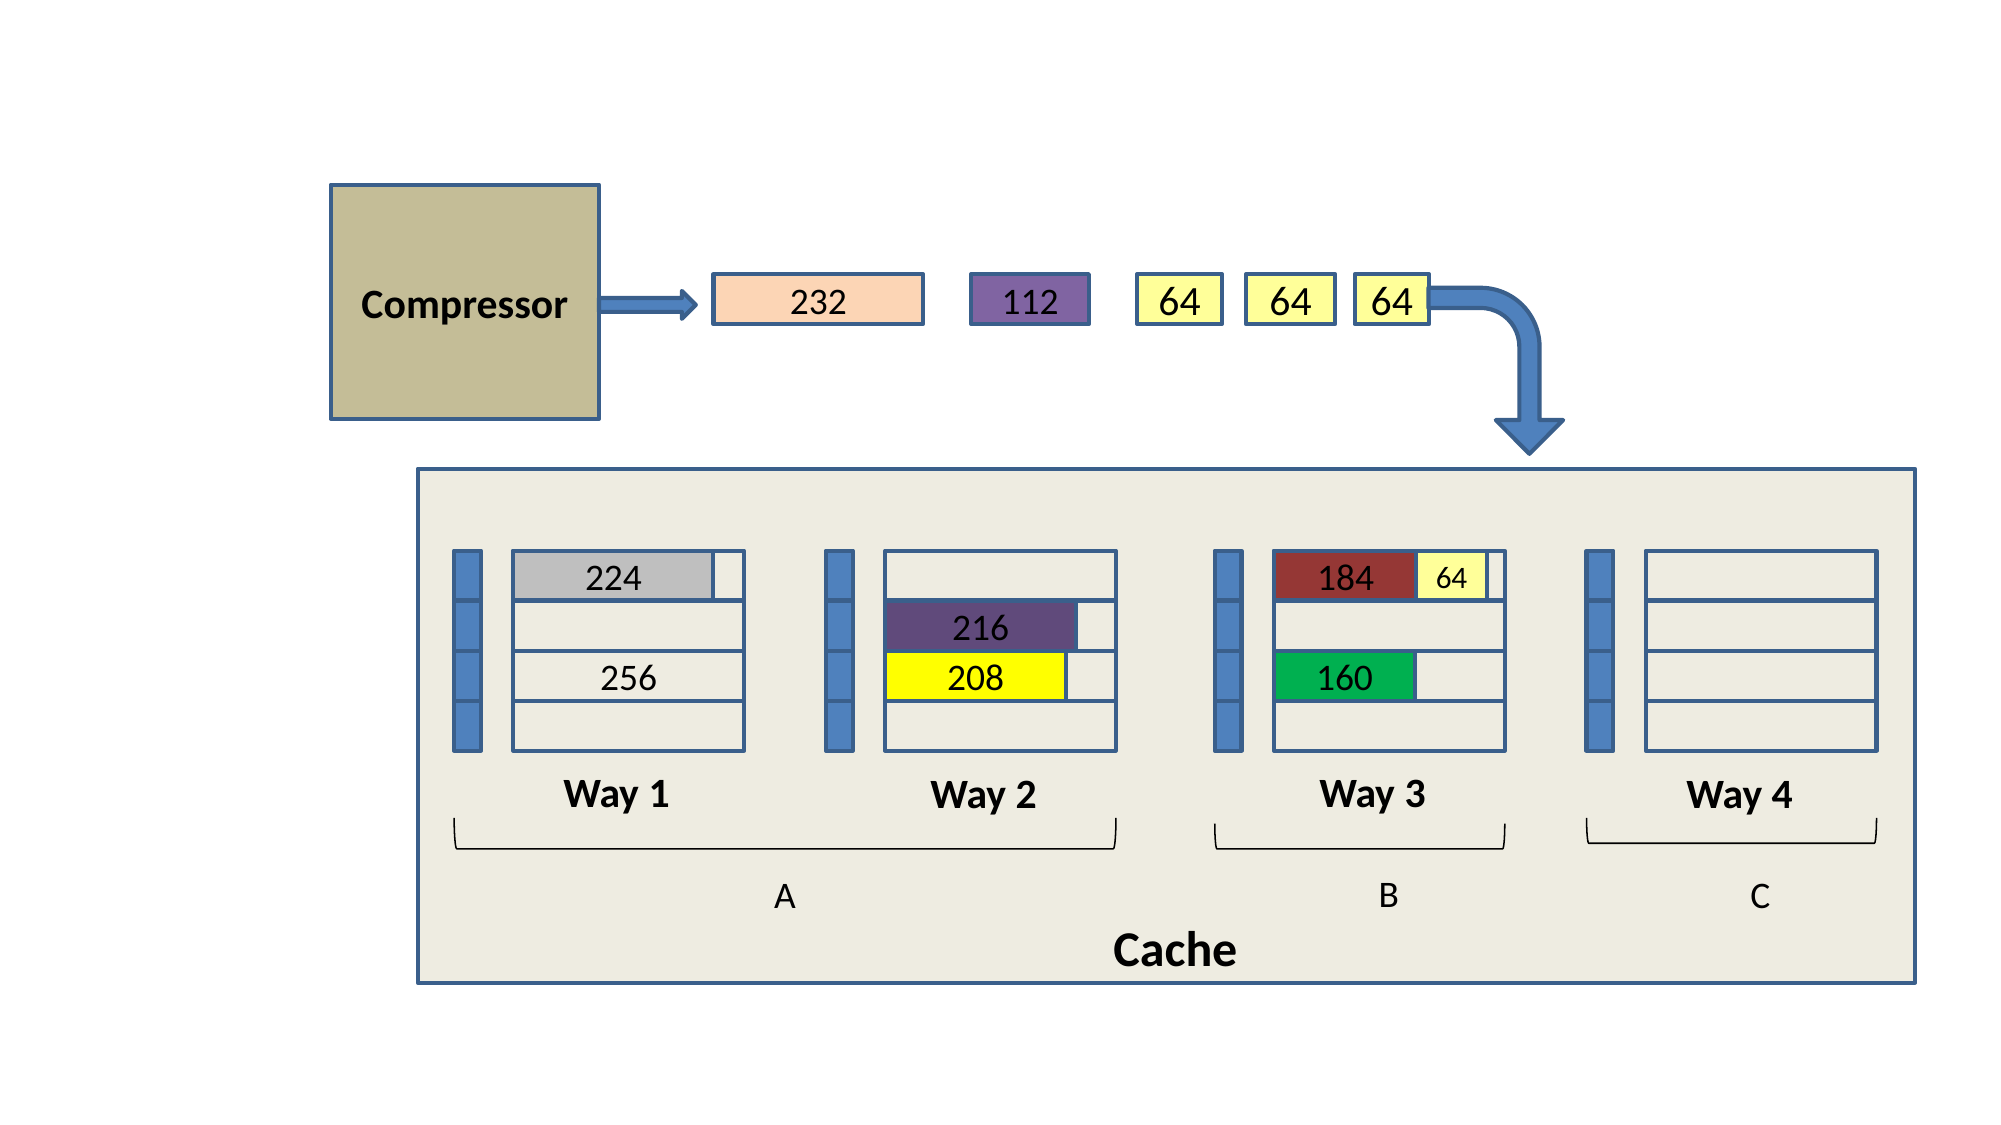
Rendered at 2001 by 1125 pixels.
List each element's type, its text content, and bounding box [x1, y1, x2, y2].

text_box [1213, 549, 1244, 599]
text_box [1078, 599, 1118, 649]
text_box [824, 549, 855, 599]
text_box B [1363, 862, 1414, 923]
text_box [1272, 599, 1507, 649]
text_box [883, 699, 1118, 753]
text_box [715, 549, 746, 599]
text_box [452, 549, 483, 599]
text_box 224 [511, 549, 715, 603]
text_box [1584, 599, 1615, 649]
text_box [1644, 699, 1879, 753]
text_box [824, 649, 855, 699]
text_box 112 [969, 272, 1091, 326]
text_box Cache [1098, 909, 1253, 985]
text_box [883, 549, 1118, 599]
text_box 64 [1414, 549, 1489, 603]
text_box 64 [1135, 272, 1224, 326]
text_box [1213, 599, 1244, 649]
text_box 184 [1272, 549, 1414, 603]
text_box [453, 817, 1117, 850]
text_box [452, 699, 483, 753]
text_box Way 2 [915, 759, 1052, 824]
text_box [1426, 285, 1566, 456]
text_box [1644, 649, 1879, 699]
text_box Way 3 [1304, 758, 1441, 823]
text_box [452, 599, 483, 649]
text_box [511, 599, 746, 649]
text_box Way 4 [1671, 759, 1808, 824]
text_box [1584, 649, 1615, 699]
text_box [1213, 823, 1506, 850]
text_box [824, 599, 855, 649]
text_box [1584, 549, 1615, 599]
text_box 64 [1353, 272, 1431, 326]
text_box [1272, 699, 1507, 753]
text_box [1644, 549, 1879, 599]
text_box [824, 699, 855, 753]
text_box 232 [711, 272, 925, 326]
text_box [1213, 699, 1244, 753]
text_box 160 [1272, 649, 1417, 703]
text_box Way 1 [548, 758, 685, 823]
text_box [416, 467, 1917, 985]
text_box [1489, 549, 1507, 599]
text_box 64 [1244, 272, 1337, 326]
text_box 256 [511, 649, 746, 703]
text_box [596, 289, 698, 321]
text_box 208 [883, 649, 1068, 703]
text_box Compressor [329, 183, 601, 421]
text_box [1585, 817, 1878, 845]
text_box [452, 649, 483, 699]
text_box C [1735, 863, 1786, 924]
text_box [1213, 649, 1244, 699]
text_box [1584, 699, 1615, 753]
text_box [1068, 649, 1118, 699]
text_box [1417, 649, 1507, 699]
text_box [511, 703, 746, 753]
text_box A [759, 863, 811, 924]
text_box [1644, 599, 1879, 649]
text_box 216 [883, 599, 1078, 653]
